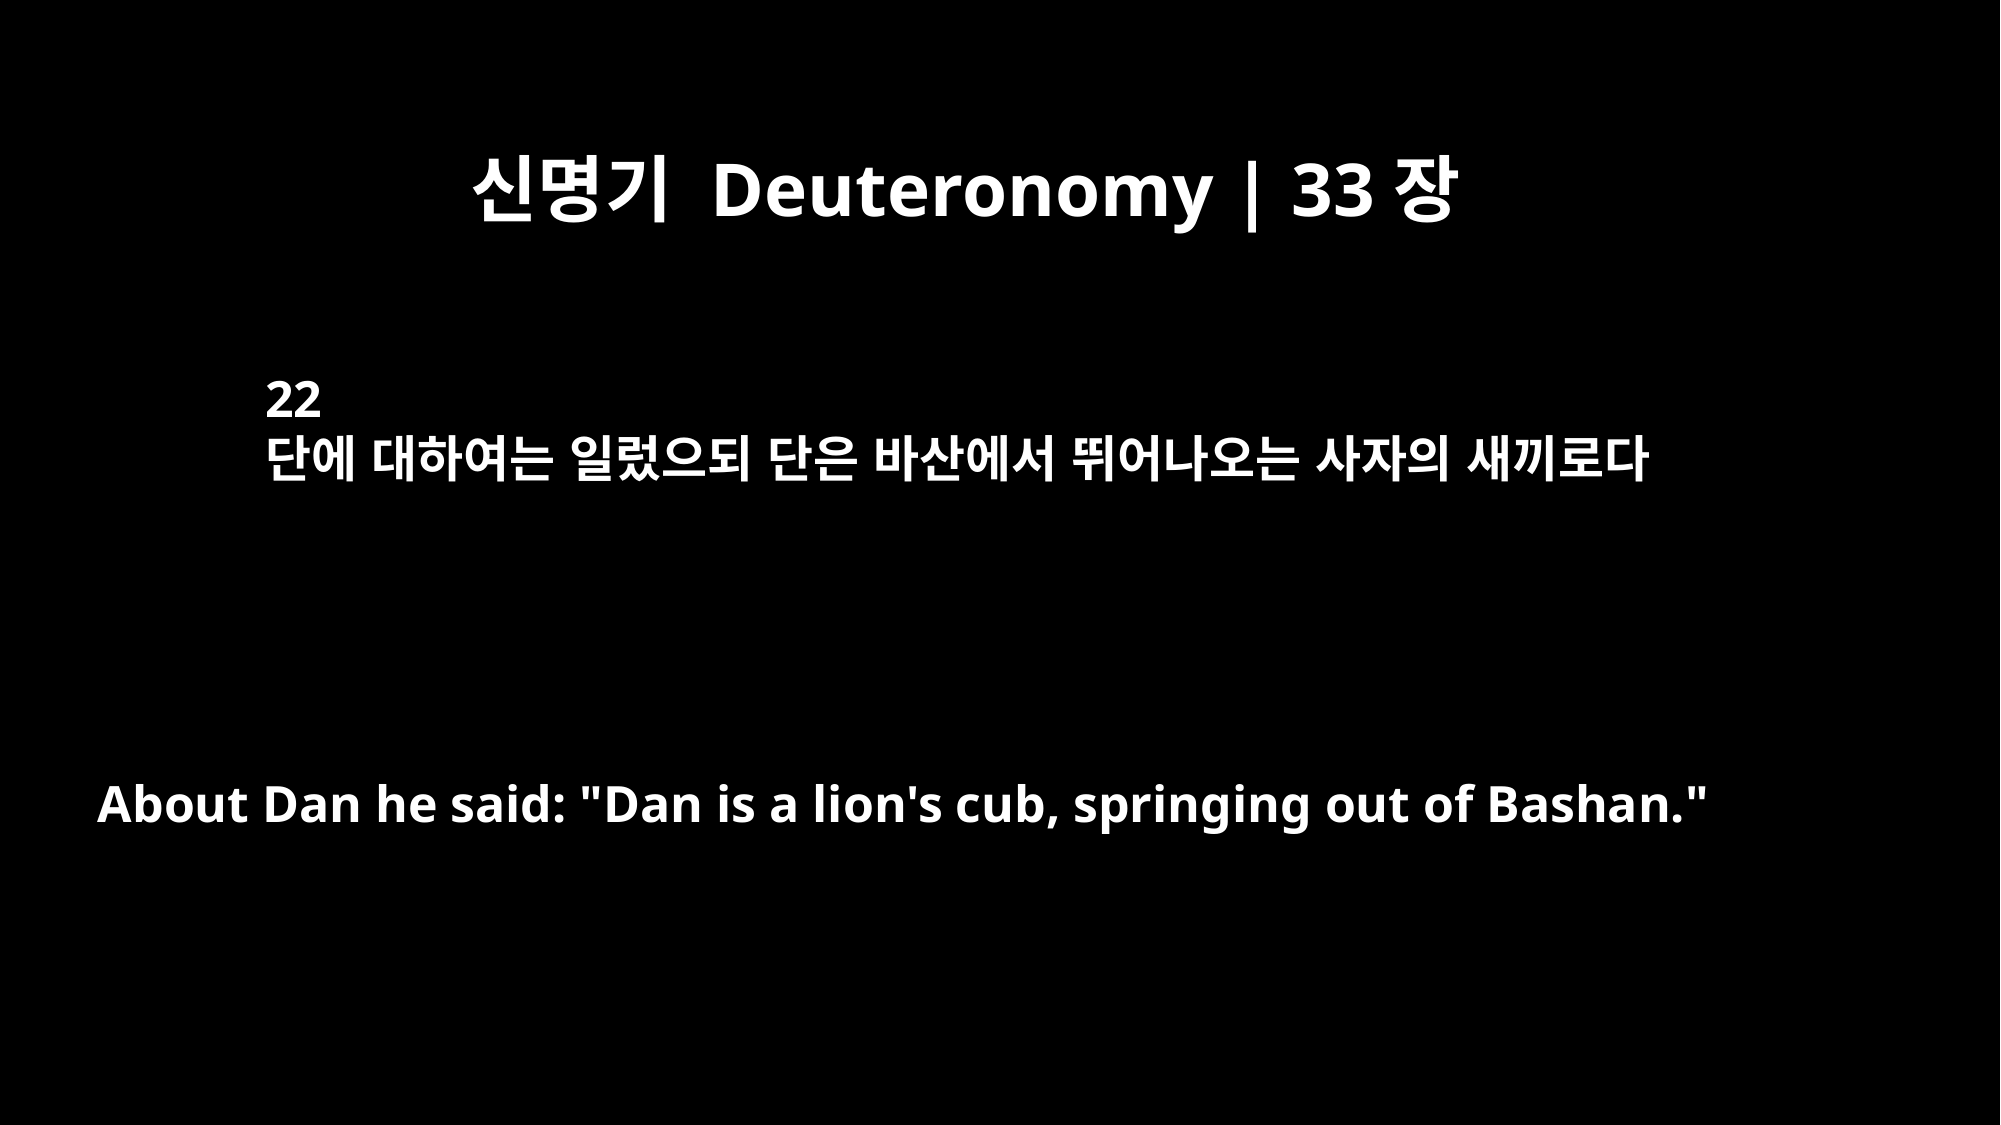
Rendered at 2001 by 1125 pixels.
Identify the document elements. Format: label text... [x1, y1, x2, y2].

text_box 신명기 Deuteronomy | 33장 [456, 136, 1476, 239]
text_box 22 단에 대하여는 일렀으되 단은 바산에서 뛰어나오는 사자의 새끼로다 [250, 359, 1667, 495]
text_box About Dan he said: "Dan is a lion's cub, springing out of Bashan." [83, 764, 1725, 840]
